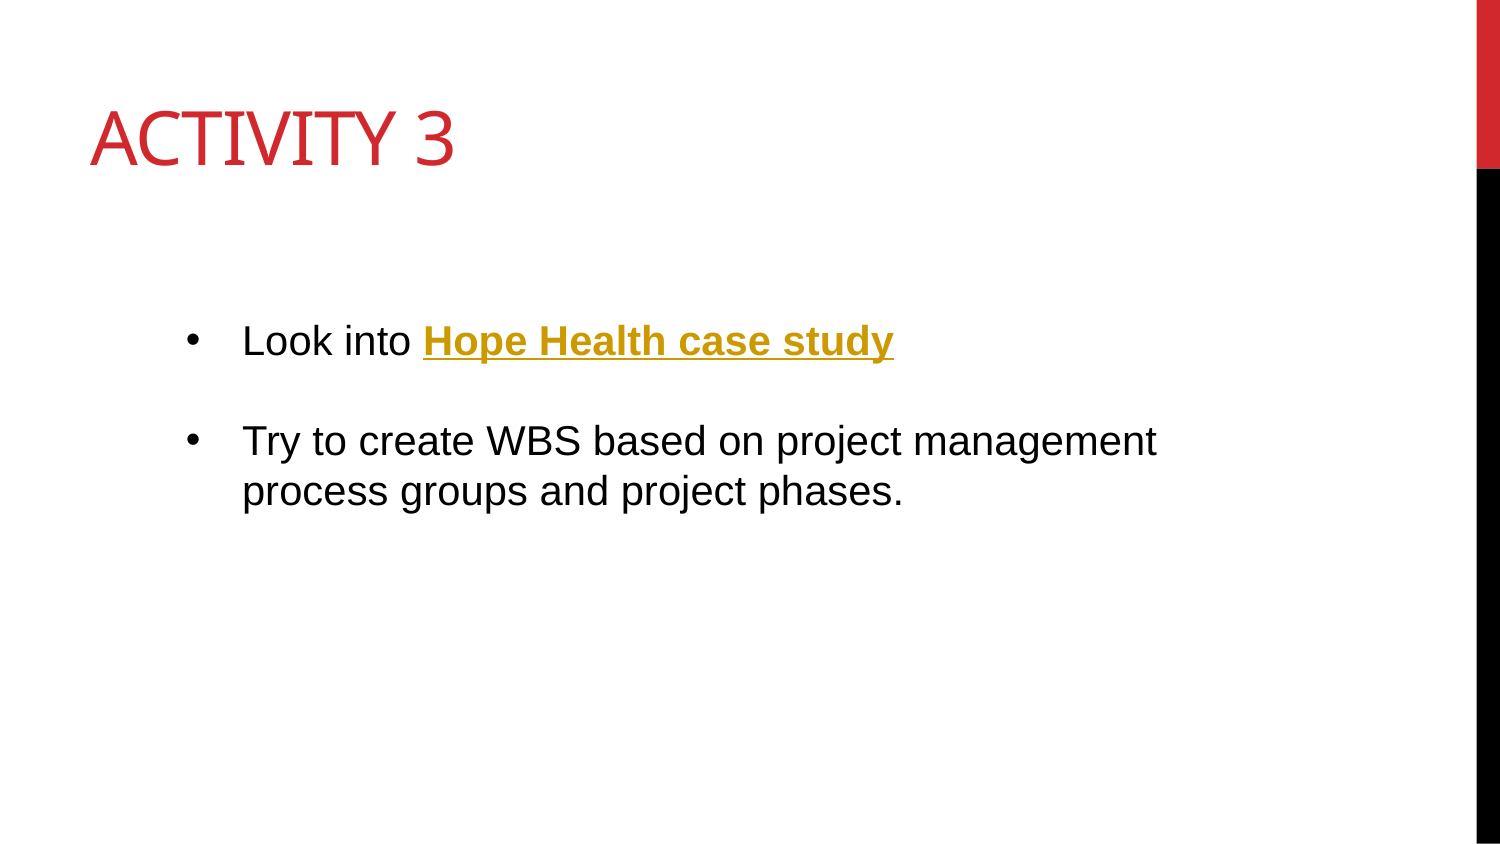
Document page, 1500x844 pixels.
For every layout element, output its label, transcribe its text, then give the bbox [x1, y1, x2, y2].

title Activity 3 [75, 18, 1376, 188]
text_box Look into Hope Health case study Try to create WBS based on project management process groups and project phases. [171, 256, 1329, 522]
